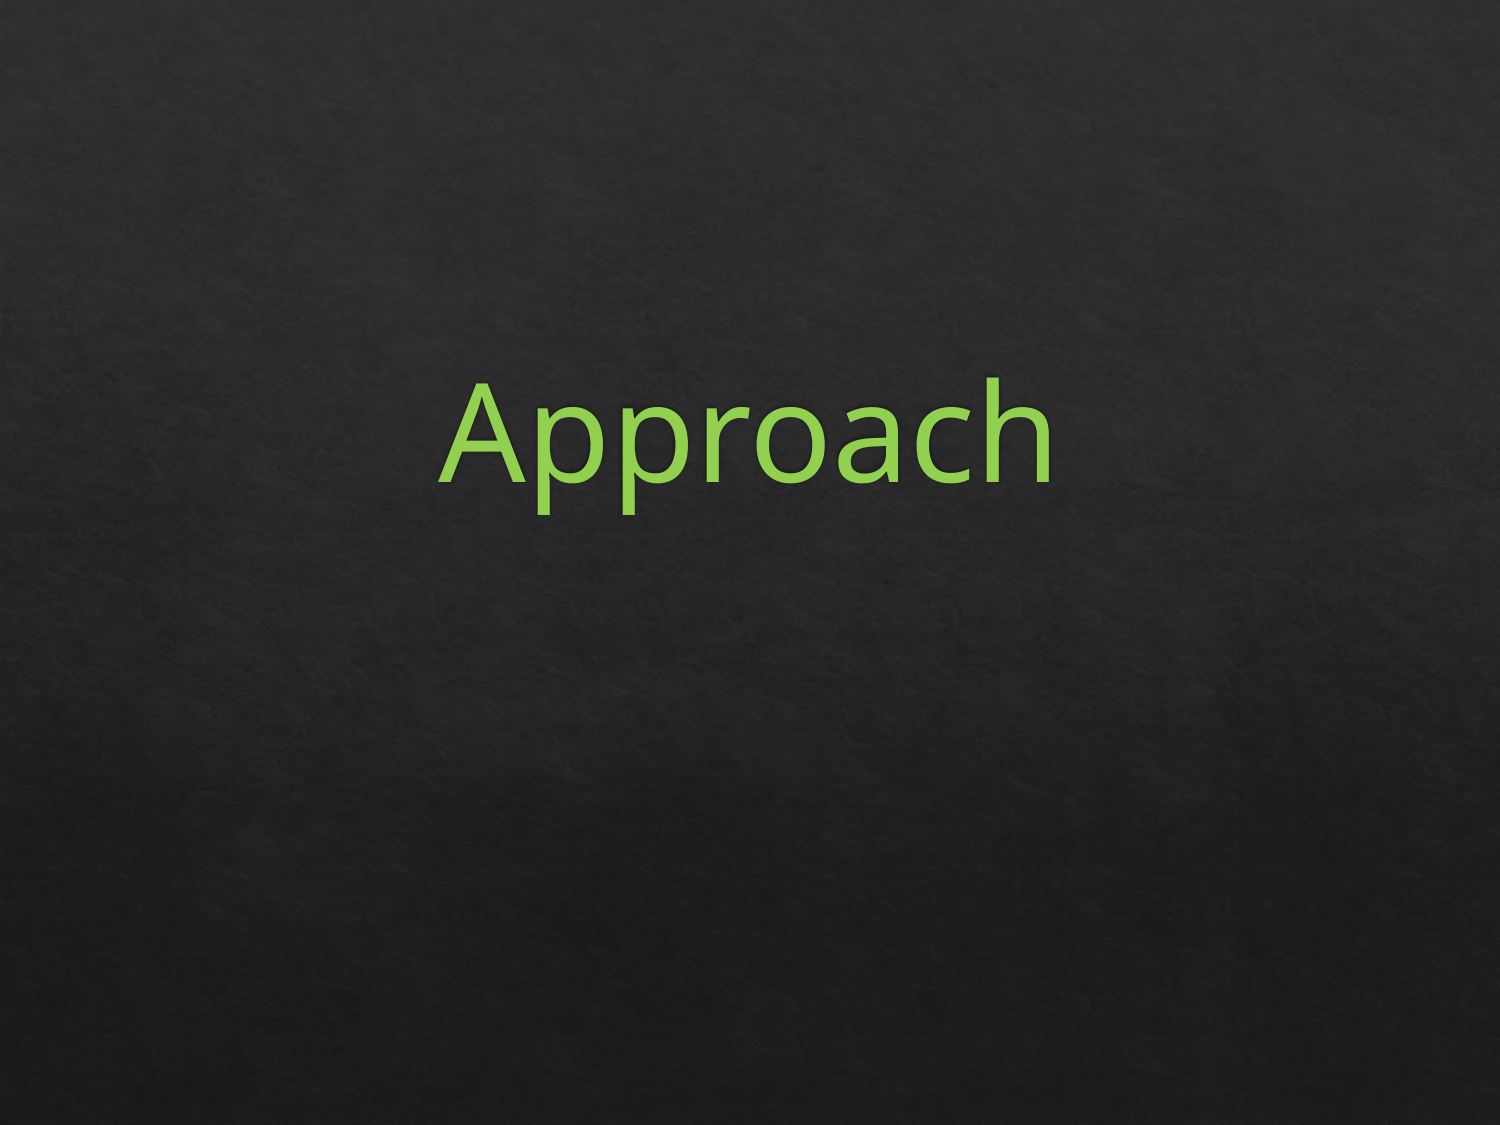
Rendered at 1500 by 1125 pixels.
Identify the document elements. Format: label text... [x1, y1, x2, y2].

list Approach [75, 337, 1425, 600]
